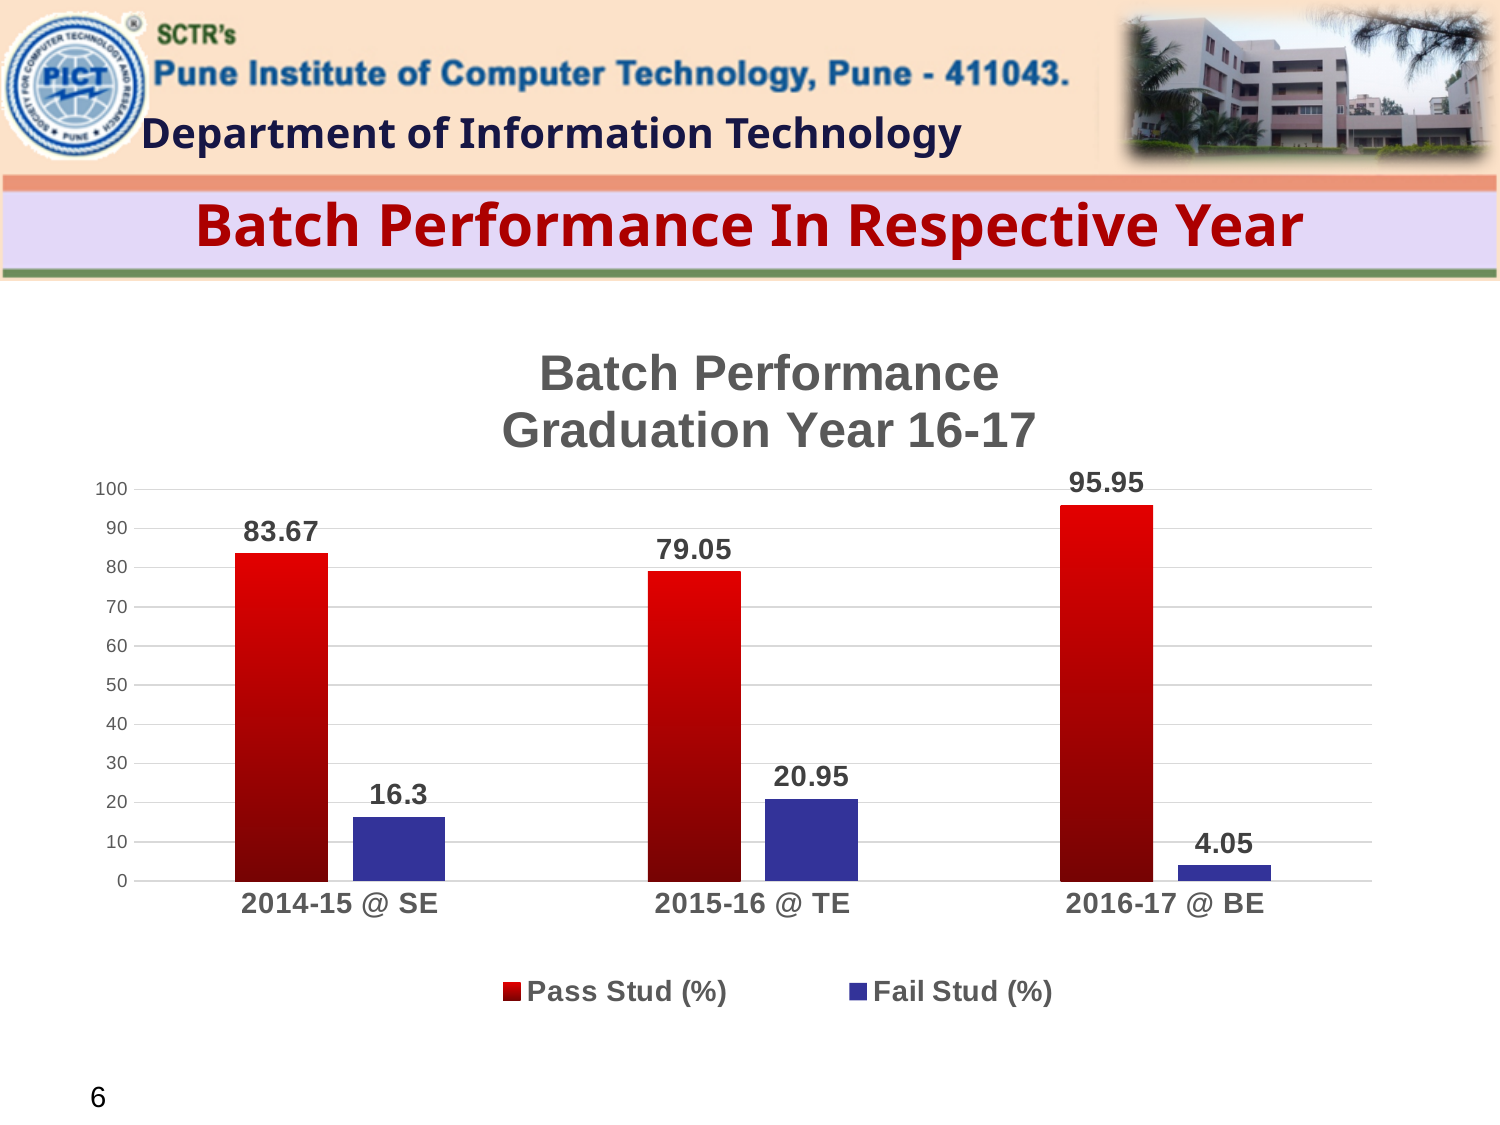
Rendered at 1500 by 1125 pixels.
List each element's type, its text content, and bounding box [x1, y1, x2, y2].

chart [74, 324, 1426, 1051]
slide_number 6 [74, 1070, 426, 1112]
picture [0, 0, 1500, 281]
title Batch Performance In Respective Year [75, 180, 1425, 253]
